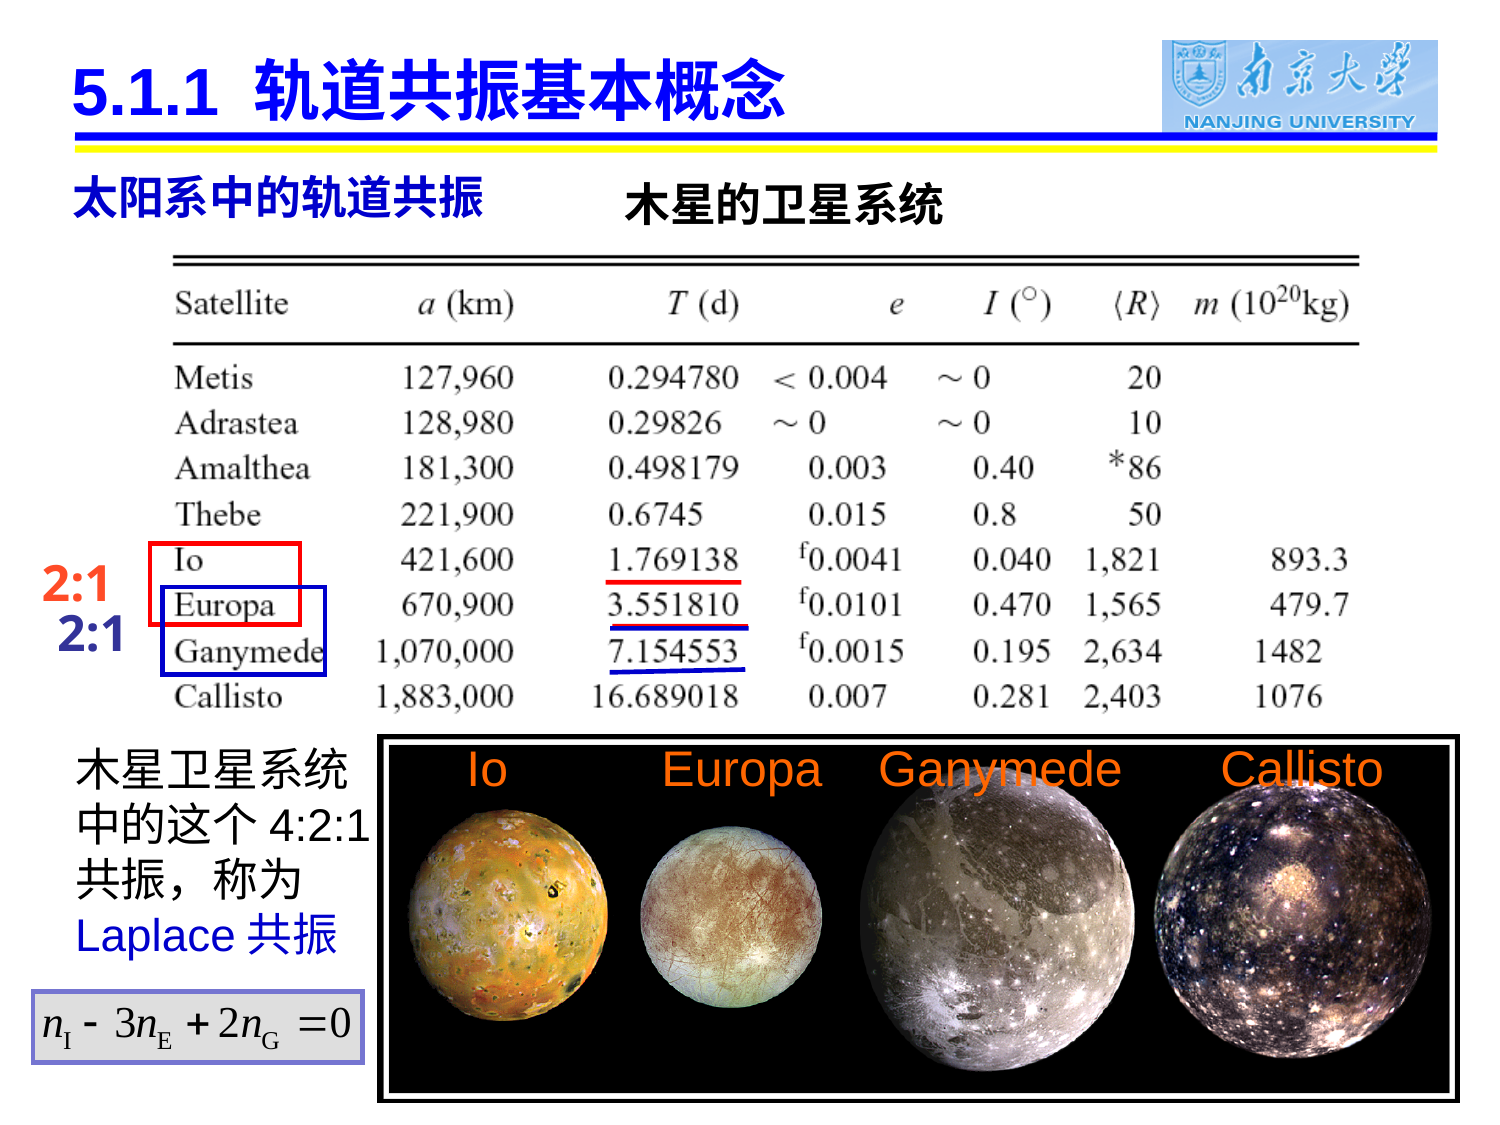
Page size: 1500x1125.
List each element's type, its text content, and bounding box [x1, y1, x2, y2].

text_box 木星的卫星系统 [150, 167, 1420, 238]
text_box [376, 729, 1460, 1103]
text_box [34, 993, 361, 1061]
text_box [8, 543, 749, 627]
picture [149, 243, 1376, 719]
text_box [35, 586, 749, 675]
picture [1162, 40, 1438, 132]
text_box 太阳系中的轨道共振 [57, 161, 1028, 232]
title 5.1.1 轨道共振基本概念 [56, 30, 1132, 148]
text_box 木星卫星系统中的这个4:2:1共振，称为Laplace共振 [60, 733, 371, 969]
